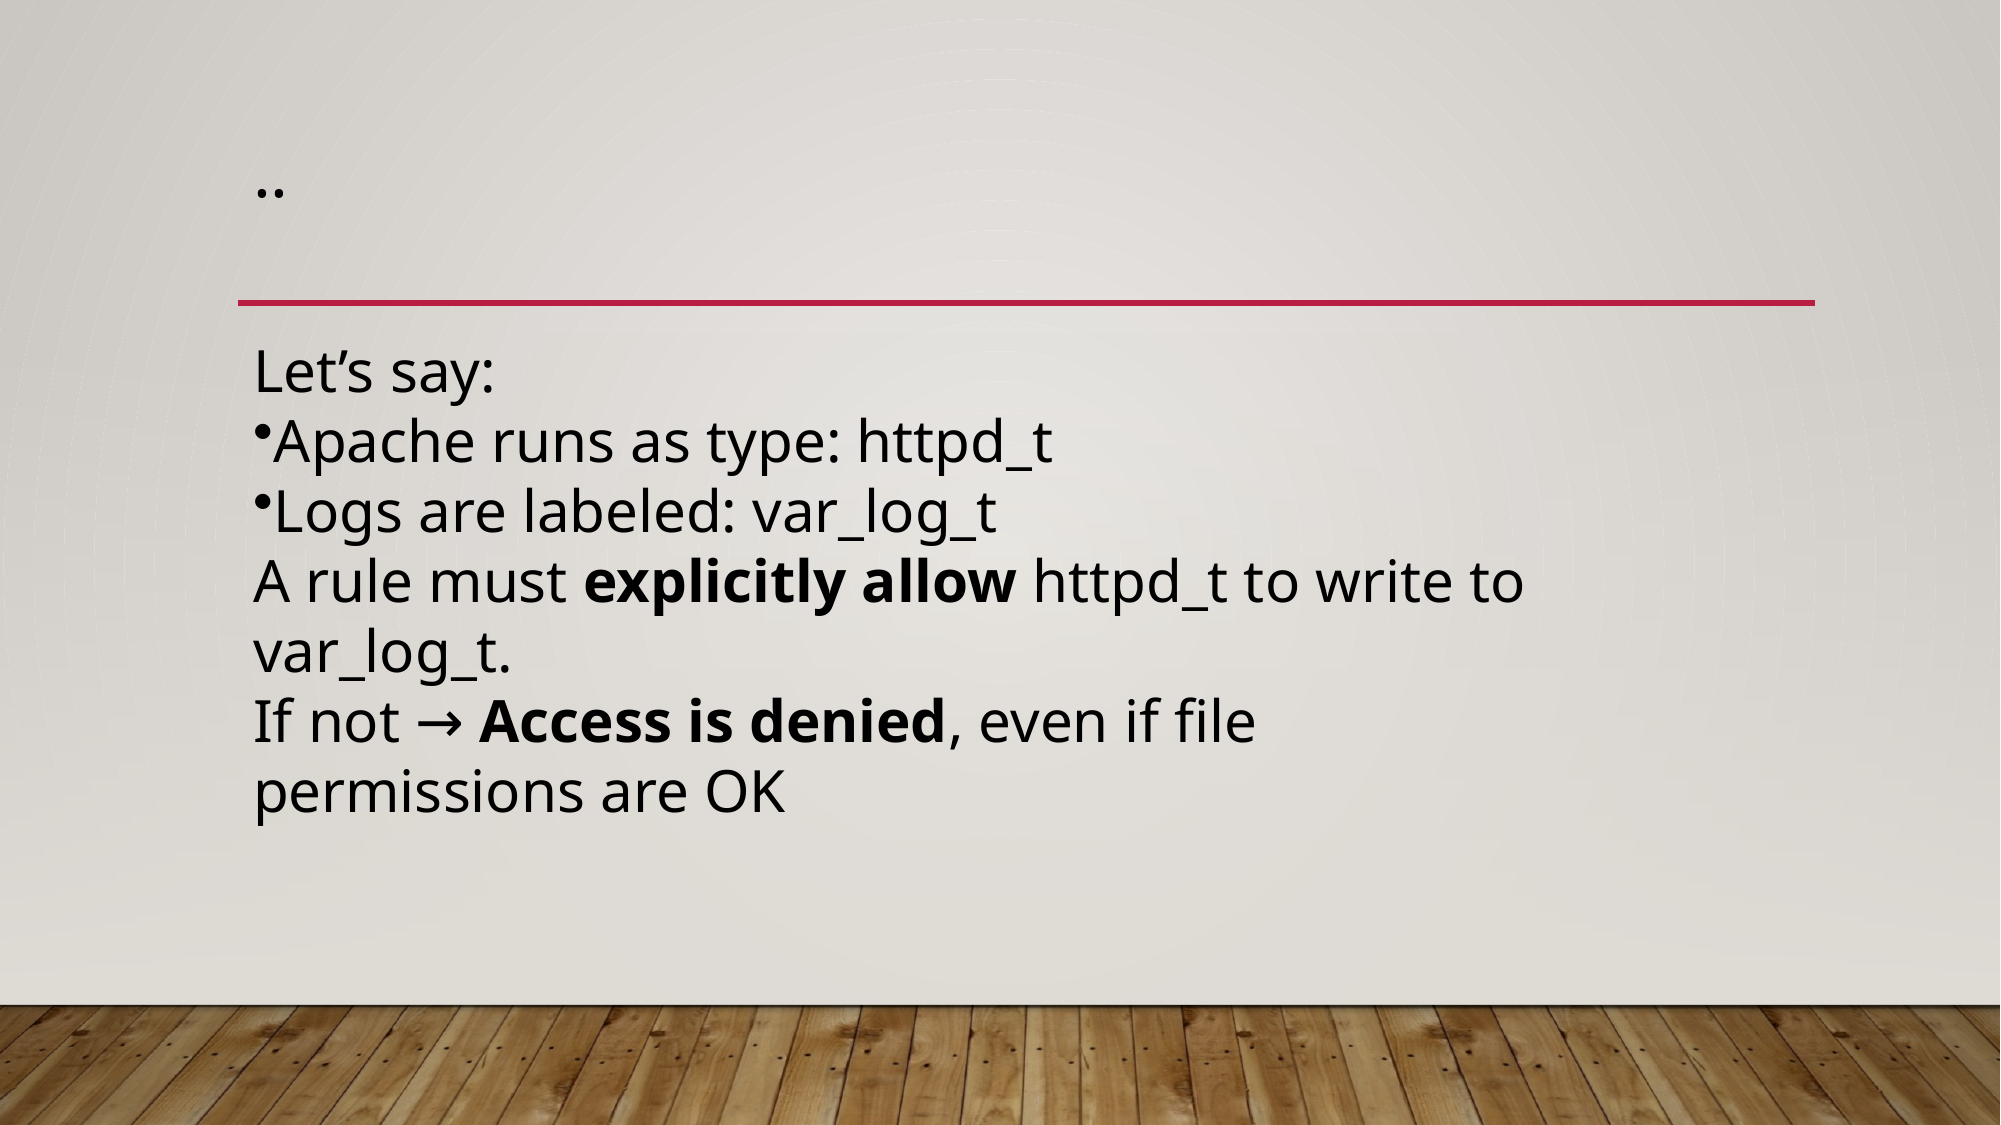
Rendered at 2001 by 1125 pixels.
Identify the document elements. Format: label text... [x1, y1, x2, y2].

picture [0, 1005, 2000, 1125]
list Let’s say: Apache runs as type: httpd_t Logs are labeled: var_log_t A rule must explicitly allow httpd_t to write to var_log_t. If not → Access is denied, even if file permissions are OK [238, 287, 1597, 941]
title .. [238, 131, 1814, 305]
